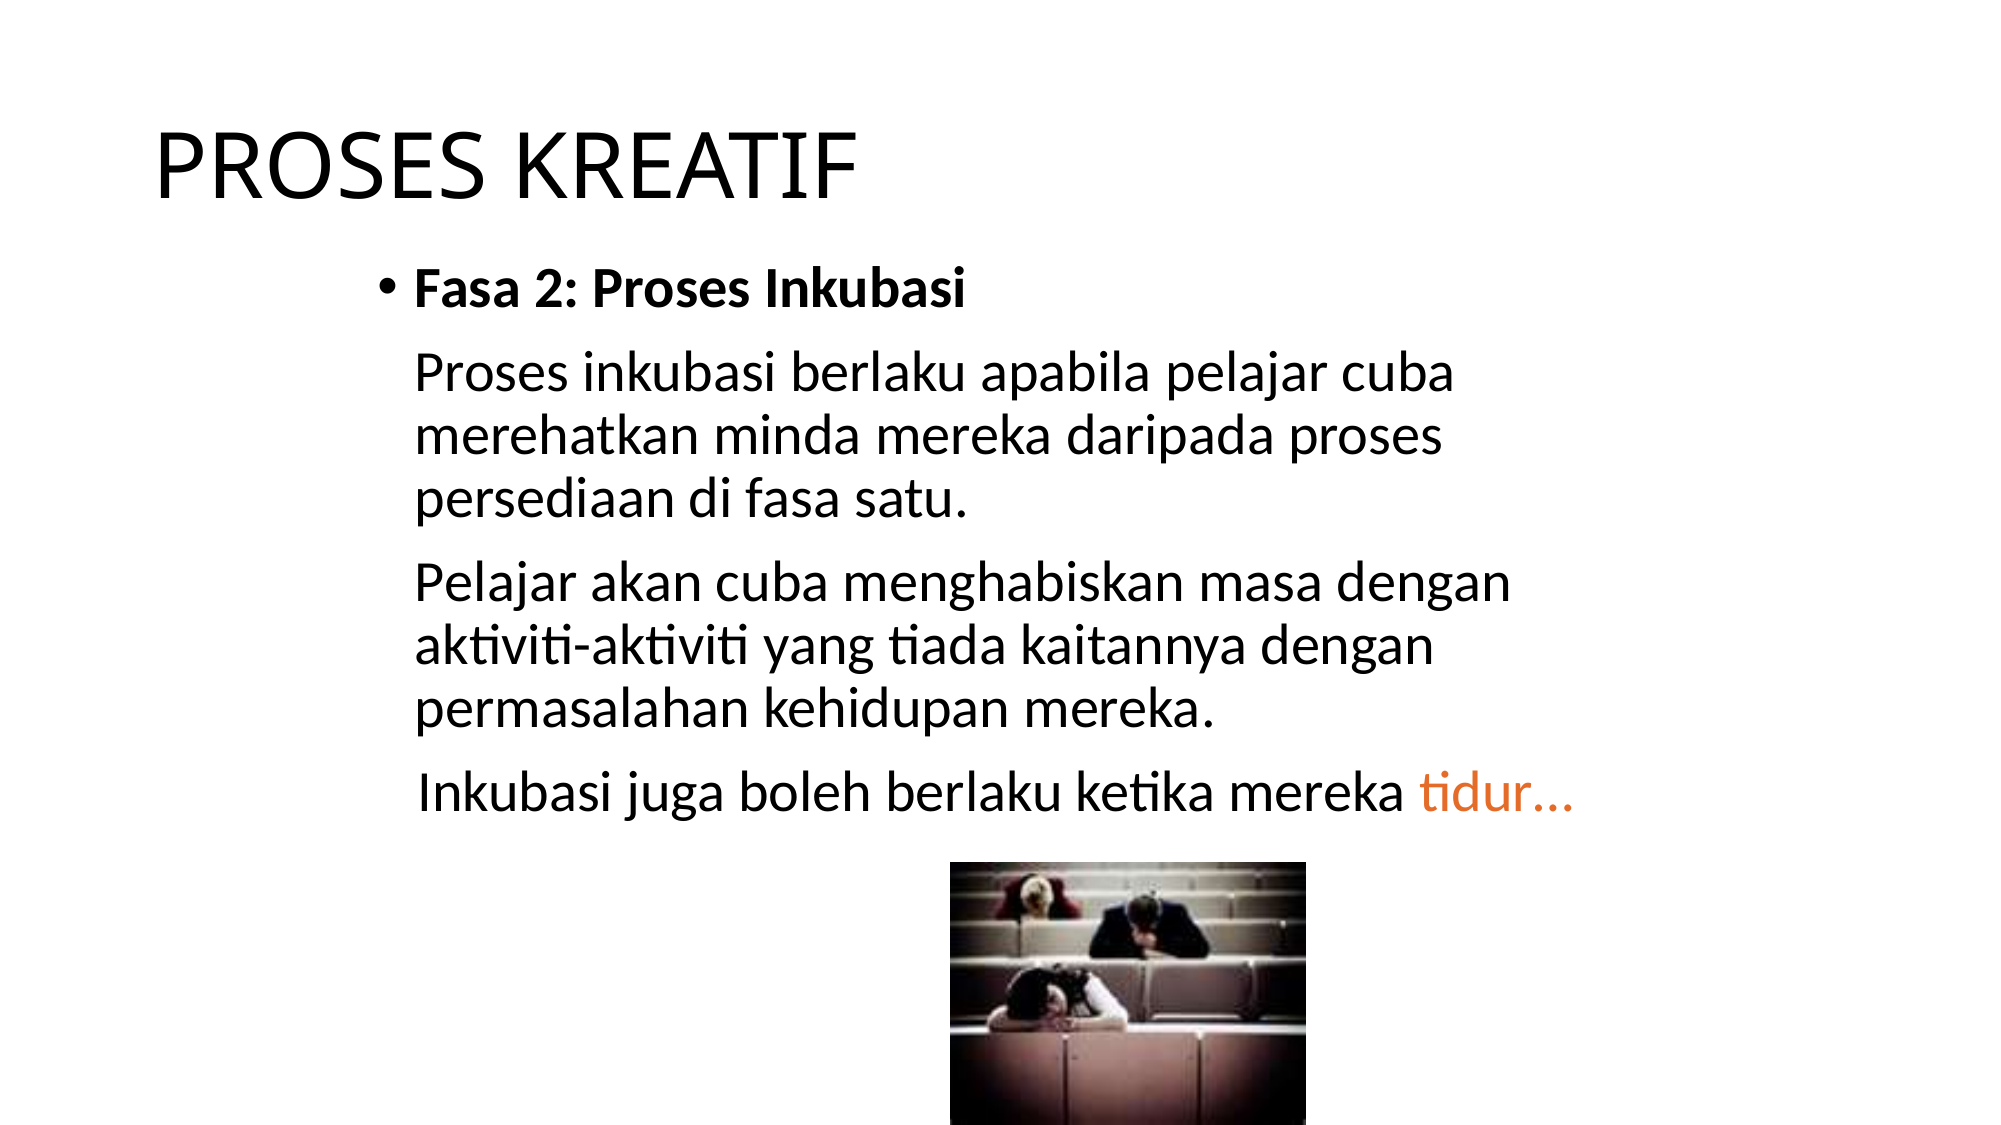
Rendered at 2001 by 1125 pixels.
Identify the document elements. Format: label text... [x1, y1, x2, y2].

title PROSES KREATIF [137, 59, 1863, 278]
list Fasa 2: Proses Inkubasi Proses inkubasi berlaku apabila pelajar cuba merehatkan minda mereka daripada proses persediaan di fasa satu. Pelajar akan cuba menghabiskan masa dengan aktiviti-aktiviti yang tiada kaitannya dengan permasalahan kehidupan mereka. Inkubasi juga boleh berlaku ketika mereka tidur… [362, 249, 1647, 925]
picture [949, 862, 1306, 1125]
